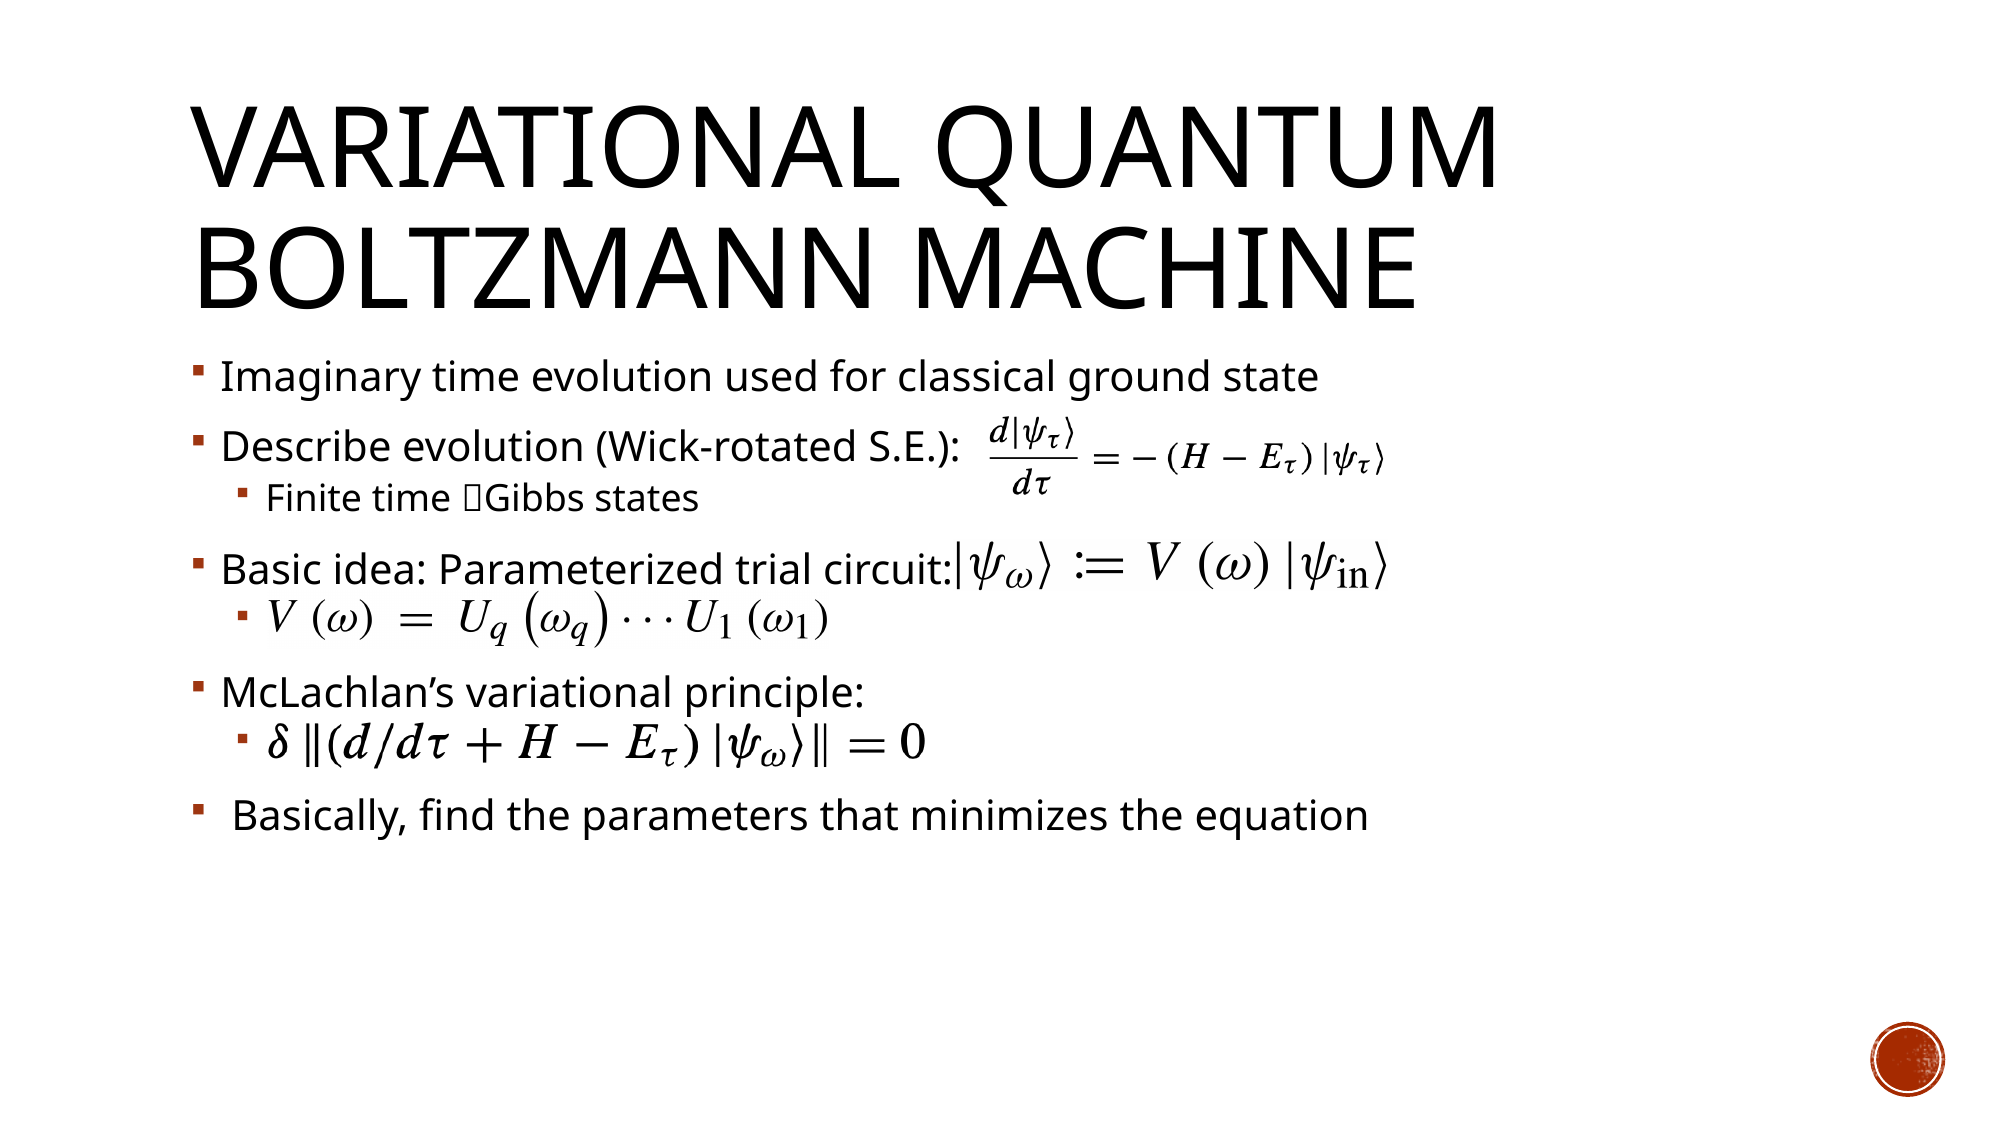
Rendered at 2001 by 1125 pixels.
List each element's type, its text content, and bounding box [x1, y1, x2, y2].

picture [267, 717, 930, 776]
title Variational Quantum Boltzmann machine [175, 79, 1826, 344]
picture [267, 590, 829, 649]
picture [953, 539, 1388, 591]
list Imaginary time evolution used for classical ground state Describe evolution (Wick-rotated S.E.): Finite time Gibbs states Basic idea: Parameterized trial circuit: . McLachlan’s variational principle: . Basically, find the parameters that minimizes the equation [175, 348, 1826, 1013]
picture [979, 408, 1388, 502]
